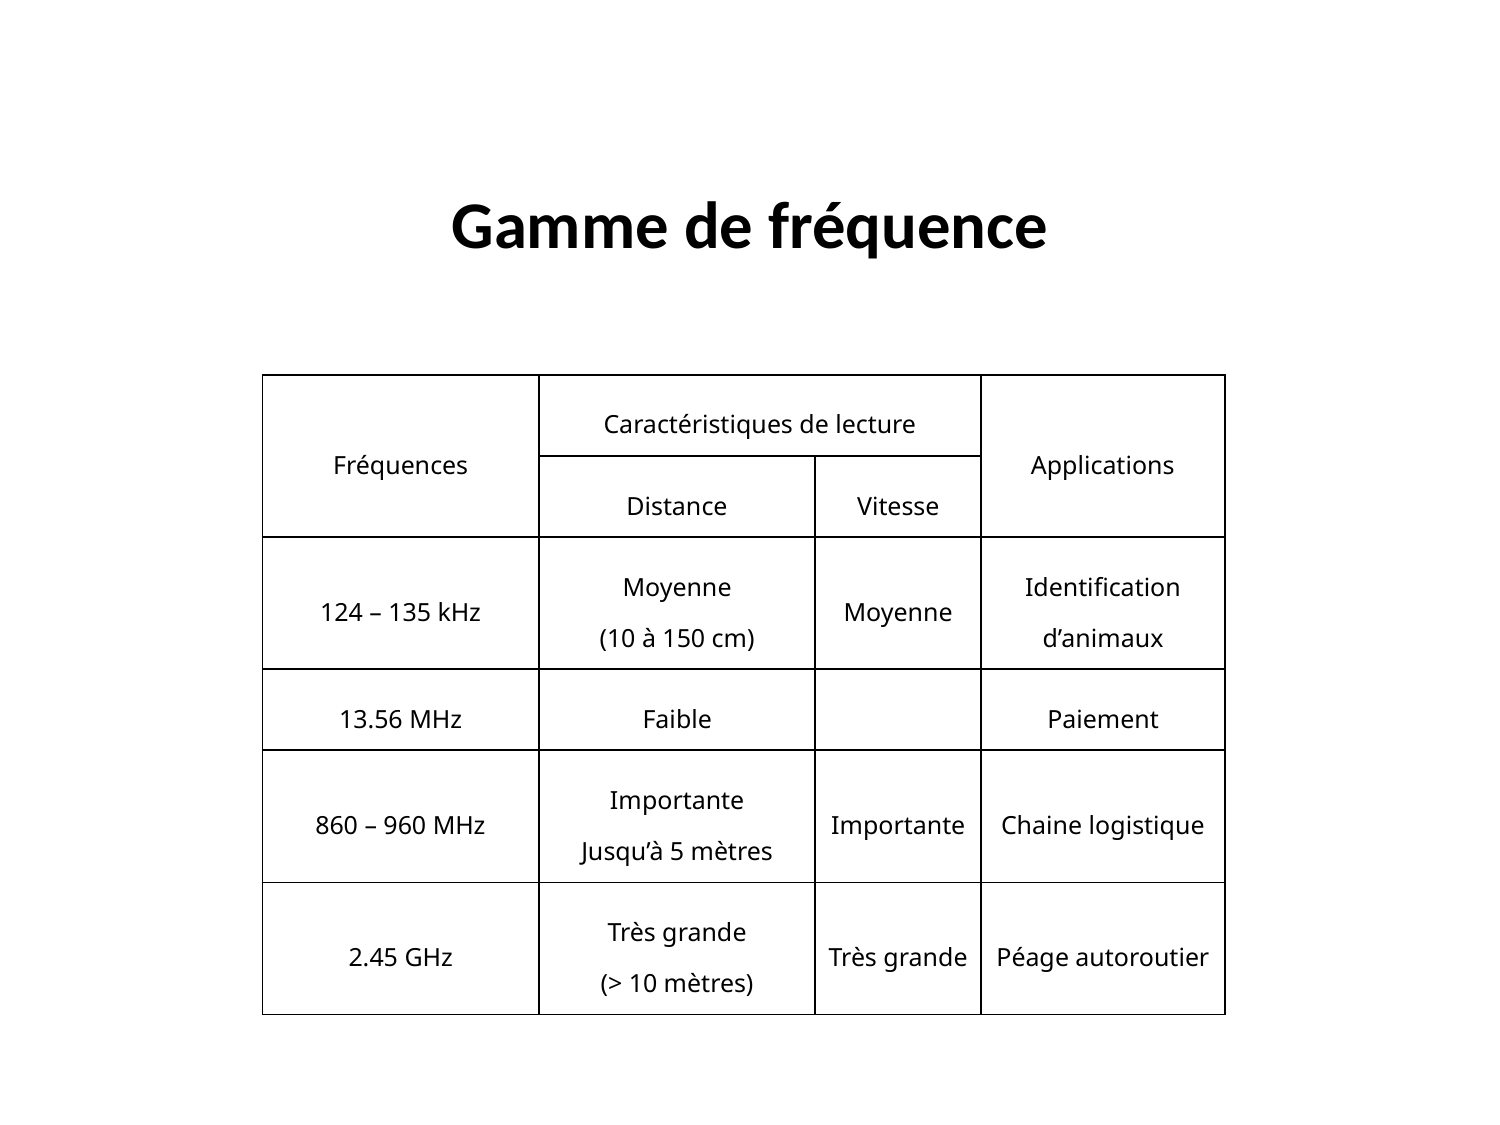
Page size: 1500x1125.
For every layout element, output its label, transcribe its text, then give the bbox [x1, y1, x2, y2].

table_cell Chaine logistique [982, 751, 1224, 882]
text_box Gamme de fréquence [436, 174, 1064, 270]
table_header Applications [982, 376, 1224, 536]
table_cell Identification d’animaux [982, 538, 1224, 668]
table_header Caractéristiques de lecture [540, 376, 980, 455]
table_cell Moyenne (10 à 150 cm) [540, 538, 814, 668]
table_cell Très grande [816, 883, 980, 1014]
table_cell 13.56 MHz [263, 670, 538, 749]
table_cell Vitesse [816, 457, 980, 536]
table_cell Péage autoroutier [982, 883, 1224, 1014]
table_cell [816, 670, 980, 749]
table_cell Faible [540, 670, 814, 749]
table_cell 2.45 GHz [263, 883, 538, 1014]
table_header Fréquences [263, 376, 538, 536]
table_cell Distance [540, 457, 814, 536]
table_cell Moyenne [816, 538, 980, 668]
table_cell 124 – 135 kHz [263, 538, 538, 668]
table_cell Très grande (> 10 mètres) [540, 883, 814, 1014]
table_cell Paiement [982, 670, 1224, 749]
table_cell 860 – 960 MHz [263, 751, 538, 882]
table_cell Importante [816, 751, 980, 882]
table_cell Importante Jusqu’à 5 mètres [540, 751, 814, 882]
